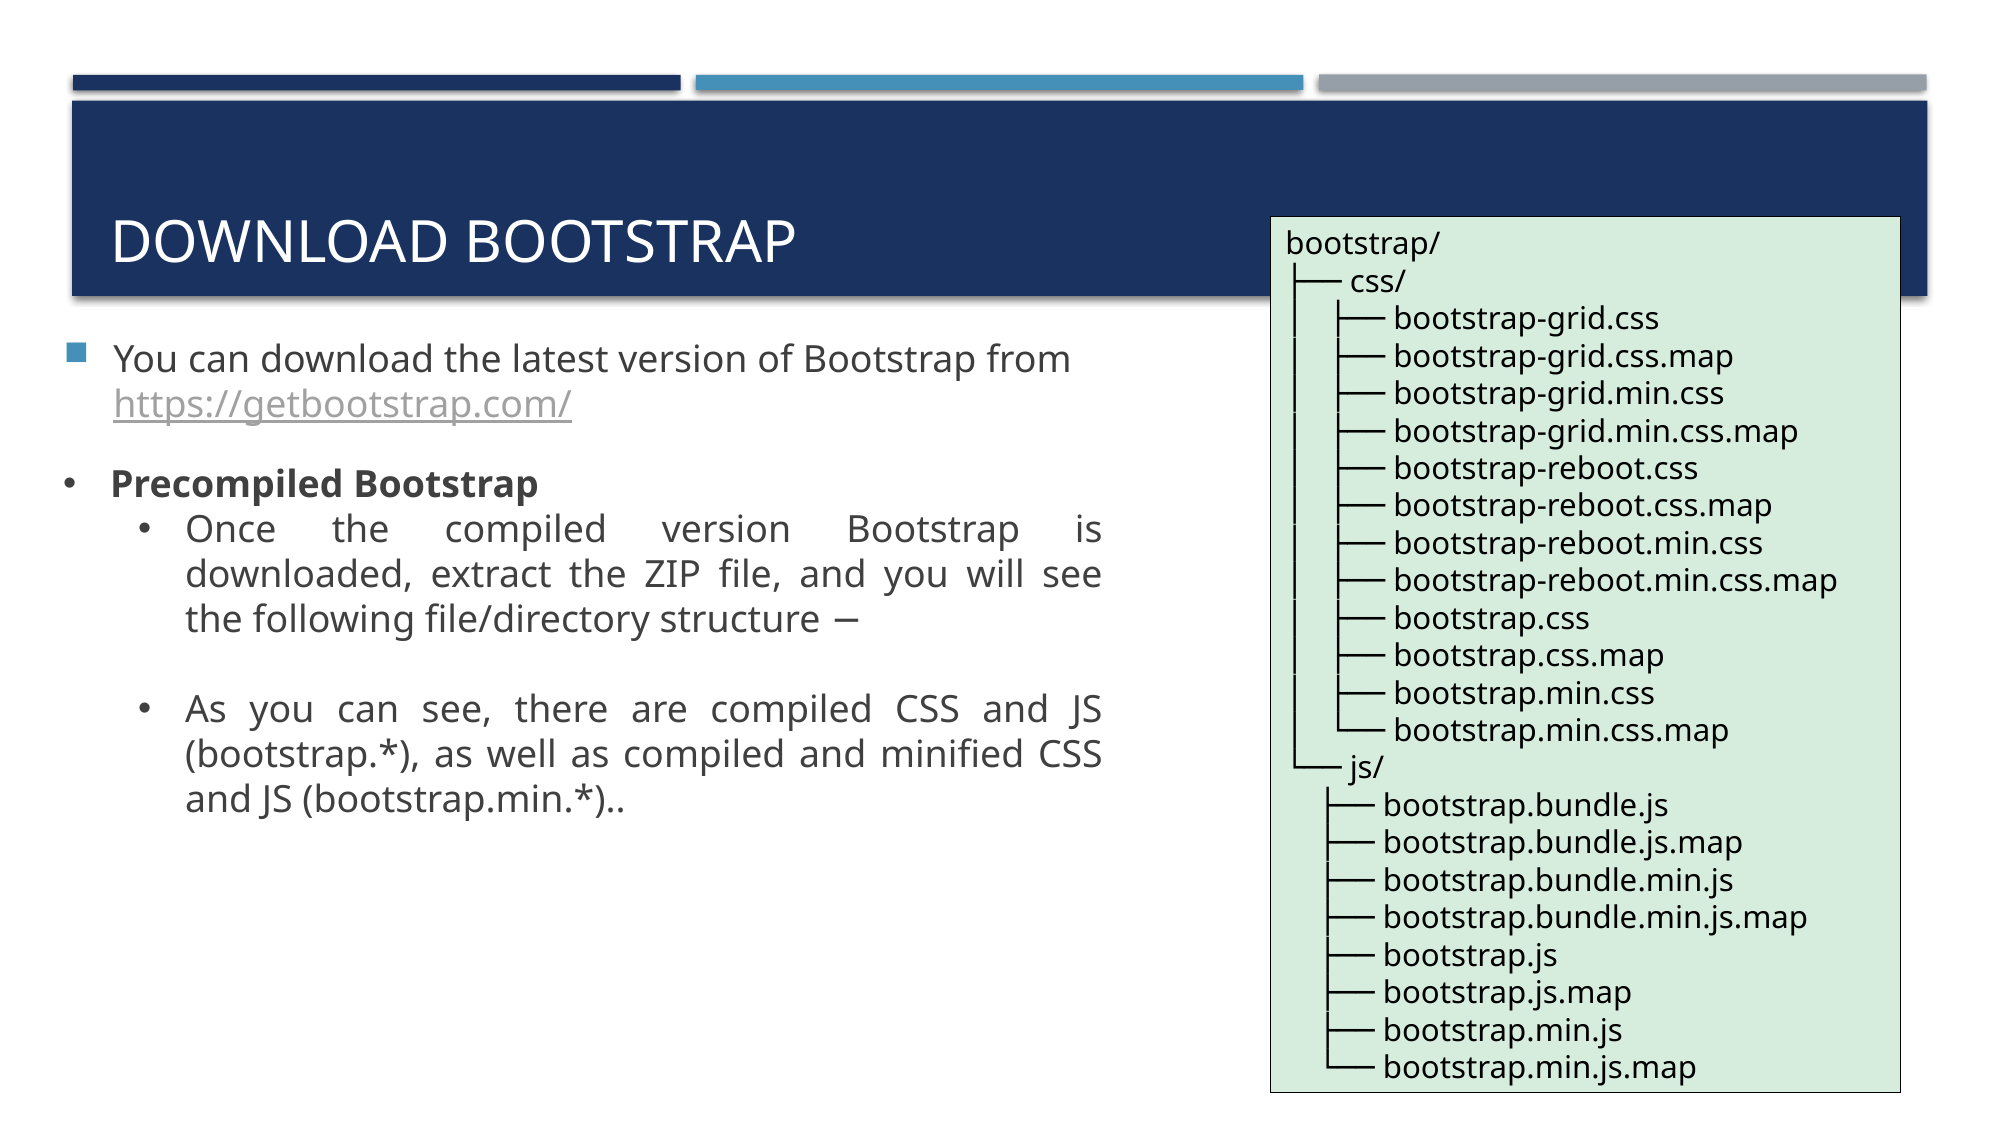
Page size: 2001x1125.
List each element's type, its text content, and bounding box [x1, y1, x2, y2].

text_box Precompiled Bootstrap Once the compiled version Bootstrap is downloaded, extract the ZIP file, and you will see the following file/directory structure − As you can see, there are compiled CSS and JS (bootstrap.*), as well as compiled and minified CSS and JS (bootstrap.min.*).. [48, 452, 1119, 828]
text_box bootstrap/ ├── css/ │ ├── bootstrap-grid.css │ ├── bootstrap-grid.css.map │ ├── bootstrap-grid.min.css │ ├── bootstrap-grid.min.css.map │ ├── bootstrap-reboot.css │ ├── bootstrap-reboot.css.map │ ├── bootstrap-reboot.min.css │ ├── bootstrap-reboot.min.css.map │ ├── bootstrap.css │ ├── bootstrap.css.map │ ├── bootstrap.min.css │ └── bootstrap.min.css.map └── js/ ├── bootstrap.bundle.js ├── bootstrap.bundle.js.map ├── bootstrap.bundle.min.js ├── bootstrap.bundle.min.js.map ├── bootstrap.js ├── bootstrap.js.map ├── bootstrap.min.js └── bootstrap.min.js.map [1270, 216, 1901, 1093]
title Download Bootstrap [95, 115, 1905, 282]
list You can download the latest version of Bootstrap from https://getbootstrap.com/ [48, 314, 1270, 451]
